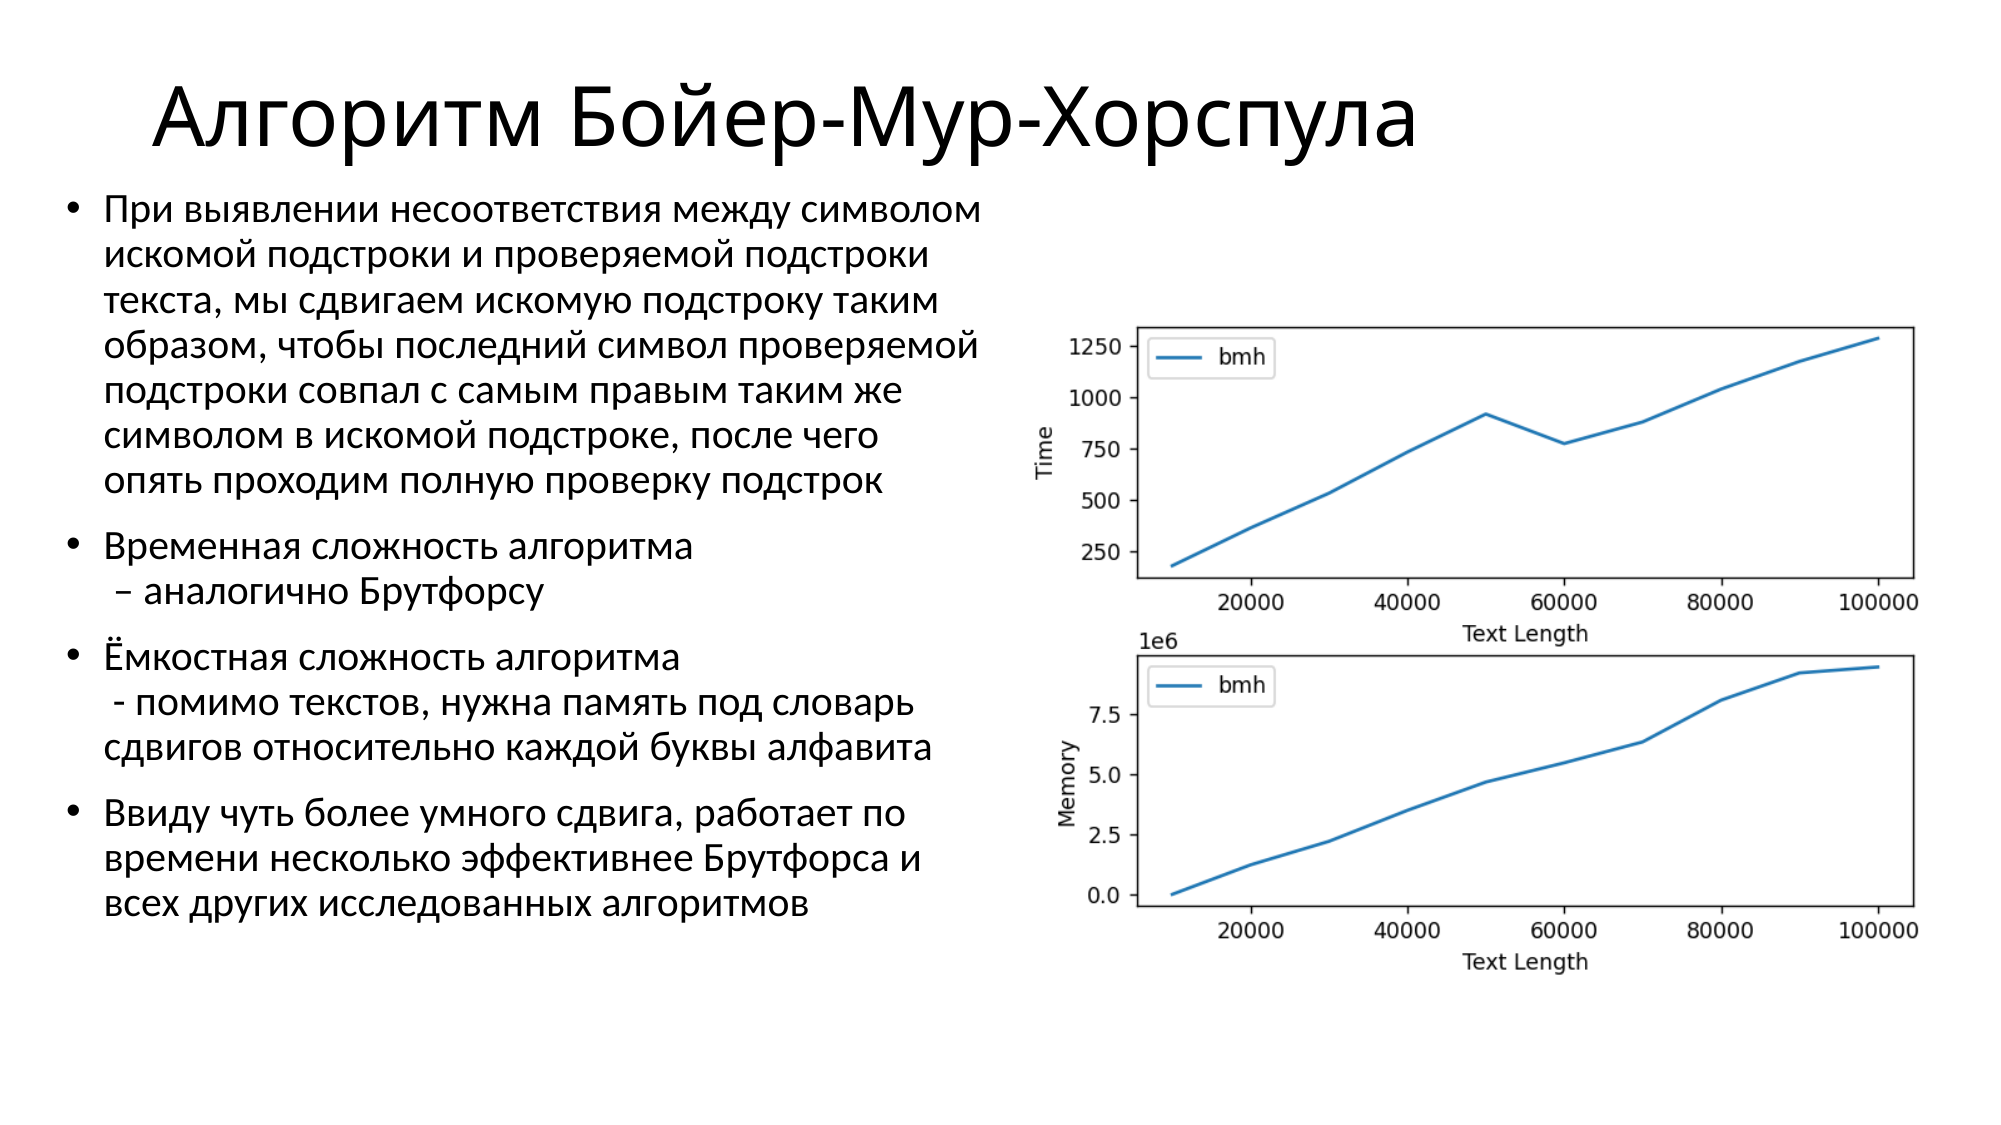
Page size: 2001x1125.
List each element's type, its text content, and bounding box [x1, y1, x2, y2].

title Алгоритм Бойер-Мур-Хорспула [137, 59, 1863, 180]
picture [1017, 262, 1967, 986]
